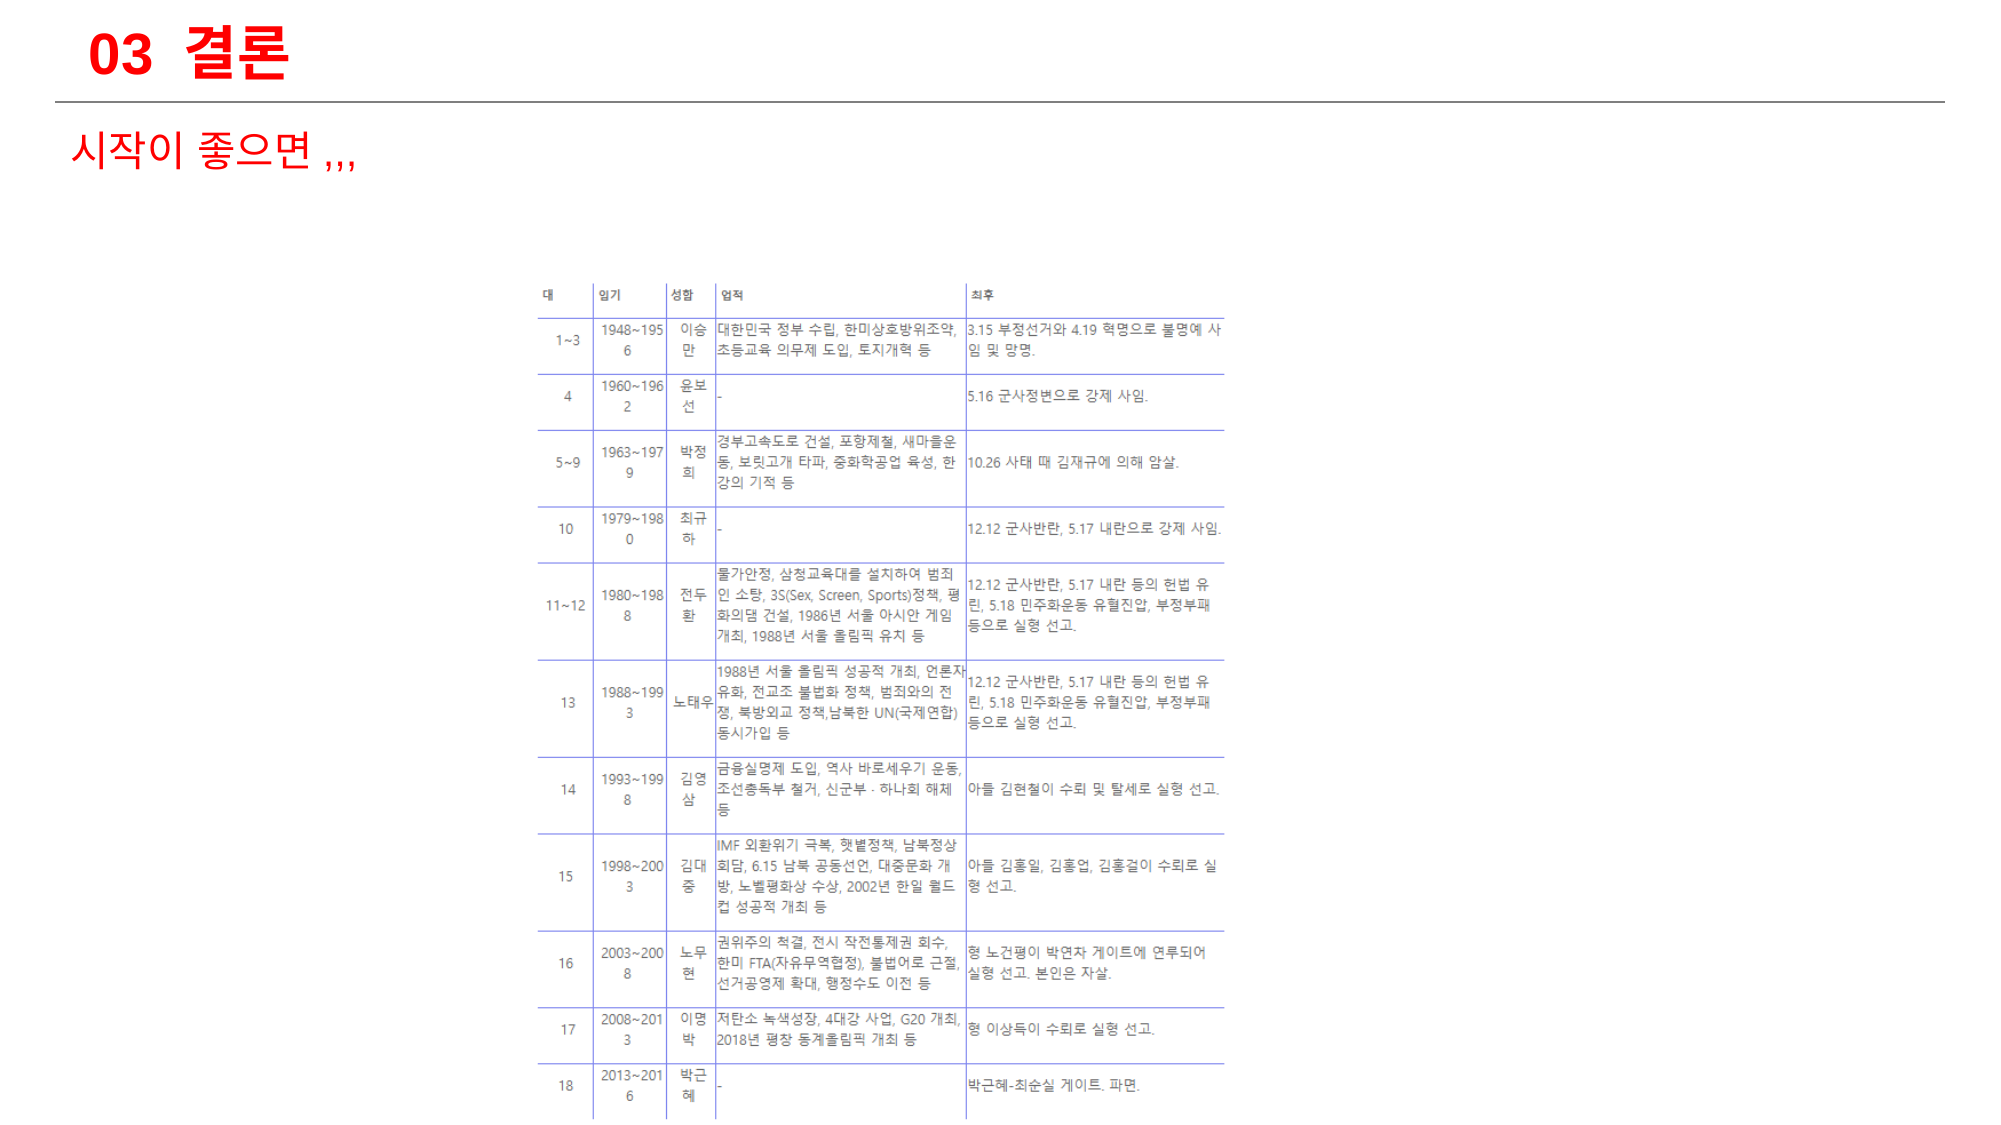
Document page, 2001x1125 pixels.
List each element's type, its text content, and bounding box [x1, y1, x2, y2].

text_box 03 결론 [73, 8, 516, 94]
picture [530, 278, 1237, 1125]
text_box 시작이 좋으면,,, [55, 117, 1952, 183]
